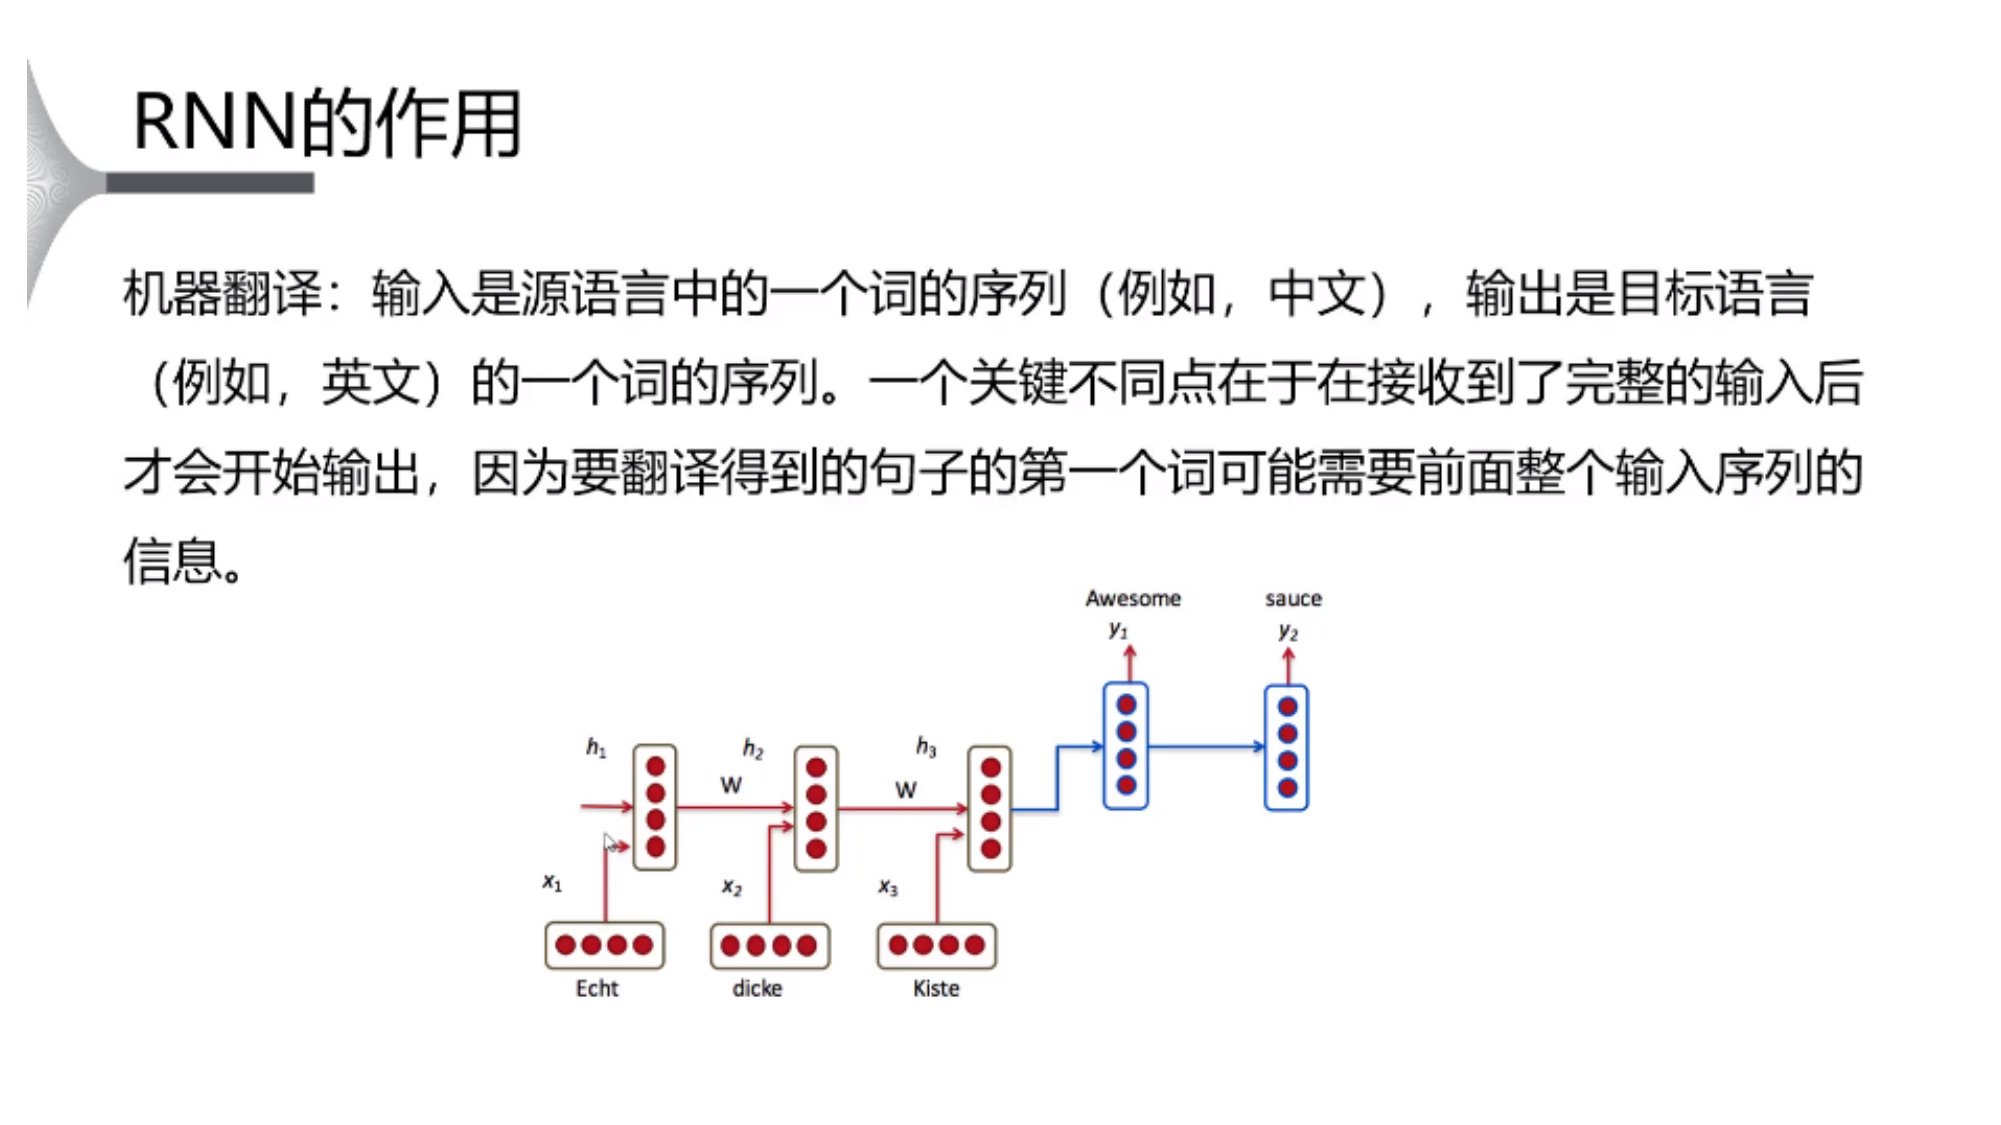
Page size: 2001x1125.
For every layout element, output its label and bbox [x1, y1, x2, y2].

picture [27, 59, 1973, 1066]
